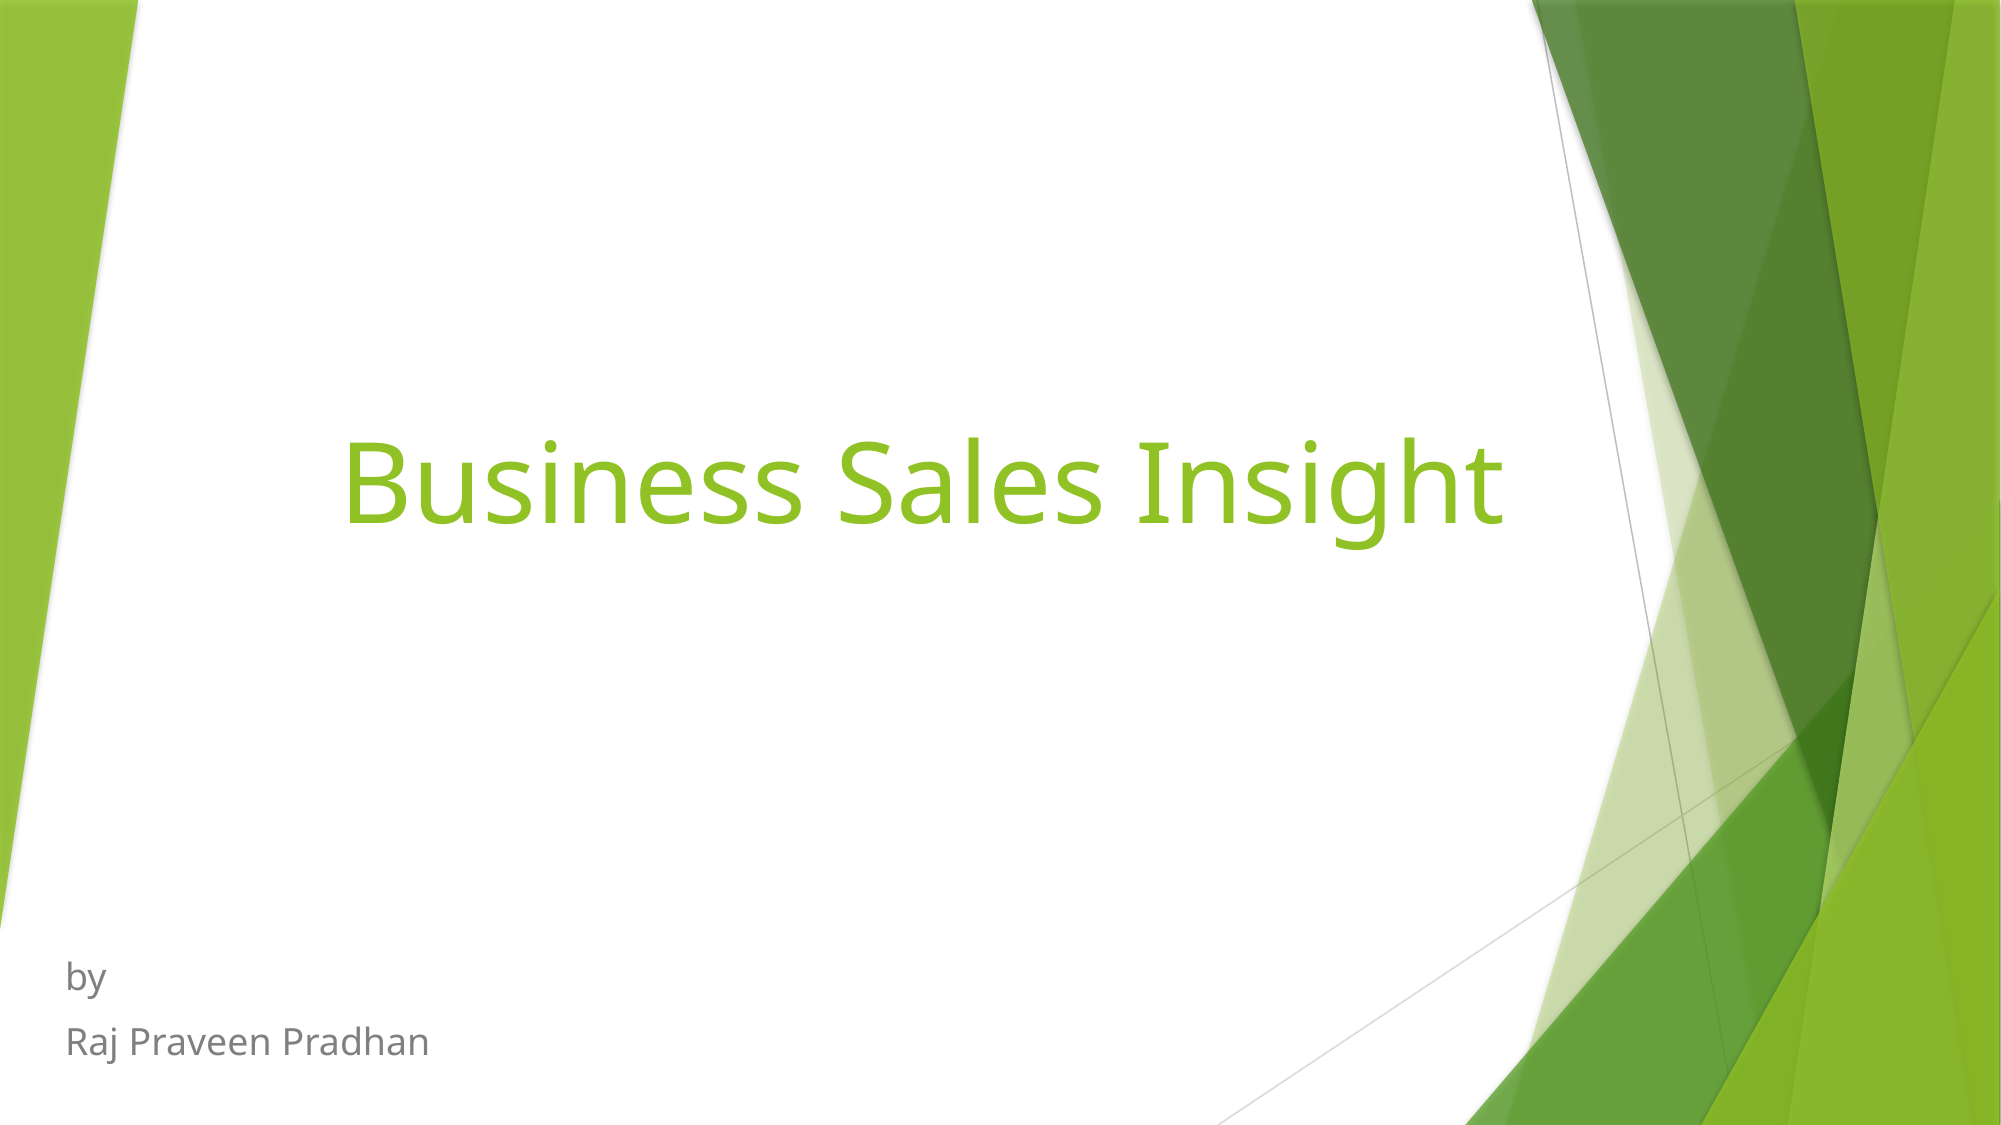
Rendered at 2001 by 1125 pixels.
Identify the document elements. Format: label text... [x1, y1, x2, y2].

title Business Sales Insight [247, 394, 1522, 554]
subtitle by Raj Praveen Pradhan [50, 945, 746, 1078]
